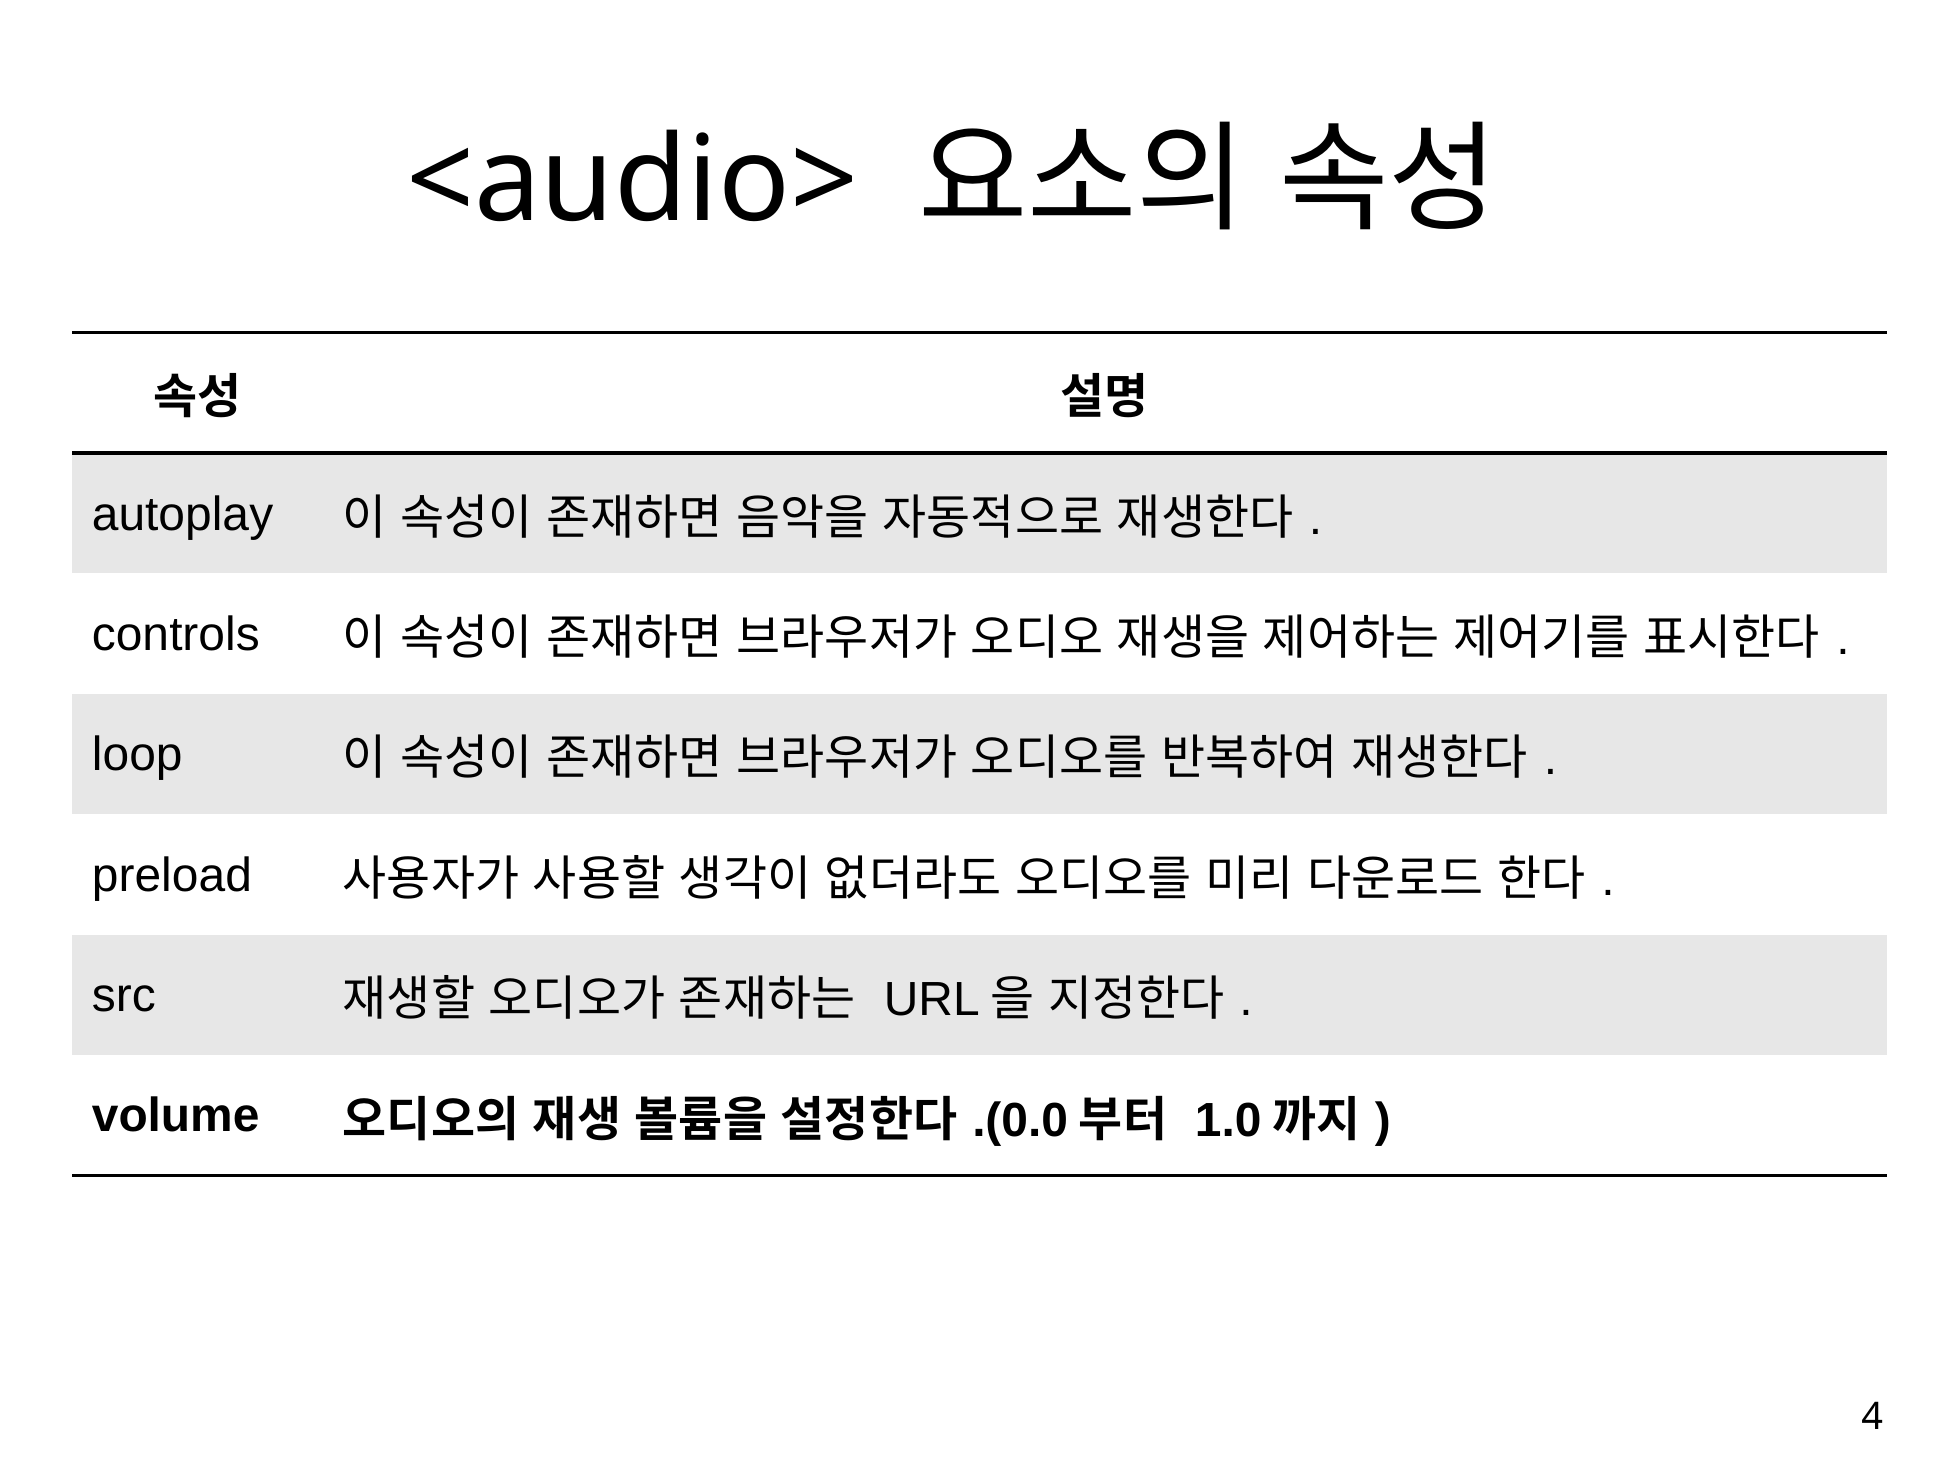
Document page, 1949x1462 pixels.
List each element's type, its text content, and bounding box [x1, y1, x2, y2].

table_cell preload [72, 814, 323, 935]
table_cell 사용자가 사용할 생각이 없더라도 오디오를 미리 다운로드 한다. [323, 814, 1887, 935]
table_cell volume [72, 1055, 323, 1174]
table_cell controls [72, 573, 323, 694]
table_cell src [72, 935, 323, 1055]
table_cell 이 속성이 존재하면 브라우저가 오디오를 반복하여 재생한다. [323, 694, 1887, 814]
title <audio> 요소의 속성 [156, 92, 1749, 255]
slide_number 4 [1496, 1372, 1899, 1462]
table_cell loop [72, 694, 323, 814]
table_cell 오디오의 재생 볼륨을 설정한다.(0.0부터 1.0까지) [323, 1055, 1887, 1174]
table_header 속성 [72, 334, 323, 451]
table_cell 이 속성이 존재하면 브라우저가 오디오 재생을 제어하는 제어기를 표시한다. [323, 573, 1887, 694]
table_cell 재생할 오디오가 존재하는 URL을 지정한다. [323, 935, 1887, 1055]
table_cell autoplay [72, 455, 323, 573]
table_header 설명 [323, 334, 1887, 451]
table_cell 이 속성이 존재하면 음악을 자동적으로 재생한다. [323, 455, 1887, 573]
